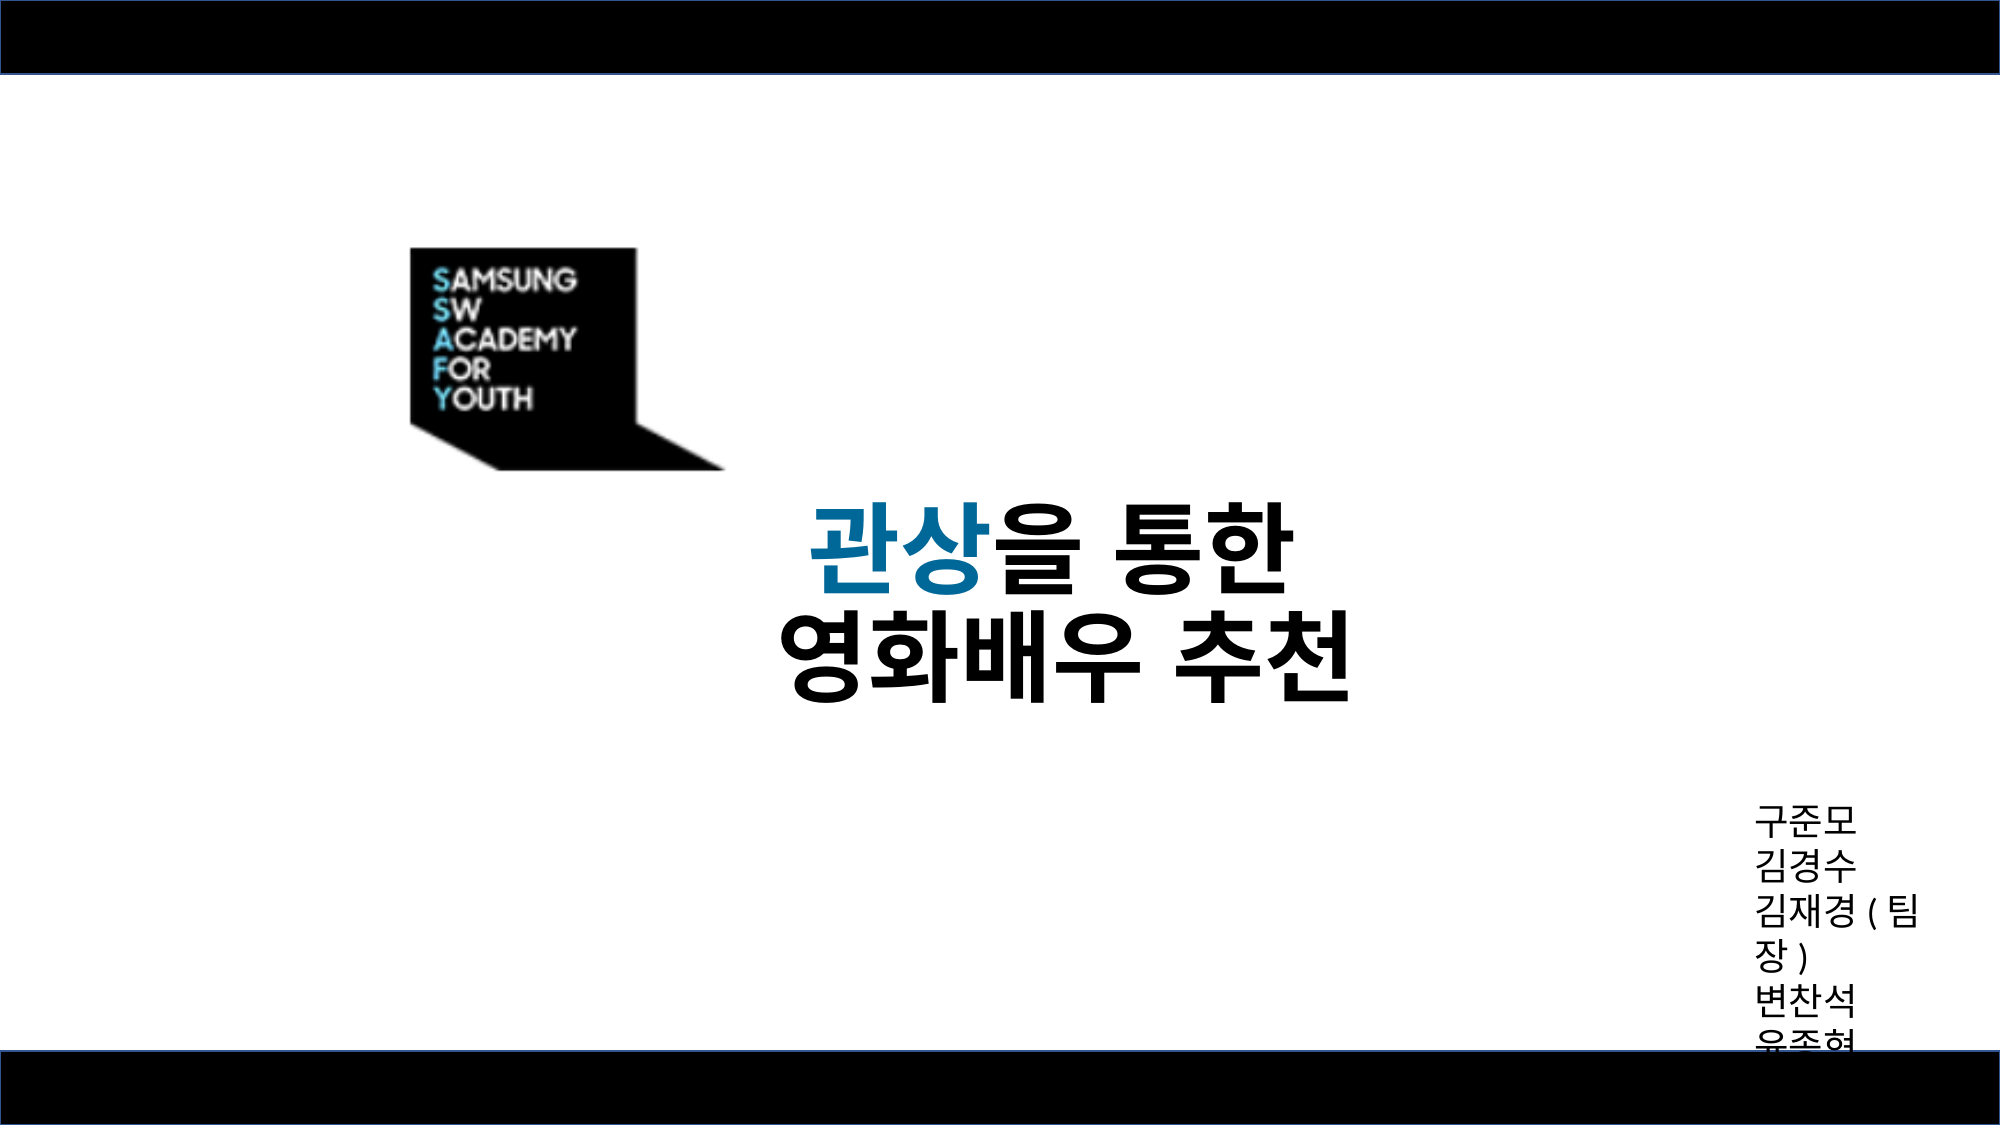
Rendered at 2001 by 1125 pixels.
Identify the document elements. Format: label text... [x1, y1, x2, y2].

text_box [0, 1050, 2000, 1125]
text_box [0, 0, 2000, 75]
text_box 구준모 김경수 김재경(팀장) 변찬석 윤종현 [1739, 790, 1984, 1076]
title 관상을 통한 영화배우 추천 [648, 472, 1485, 724]
picture [381, 221, 740, 492]
